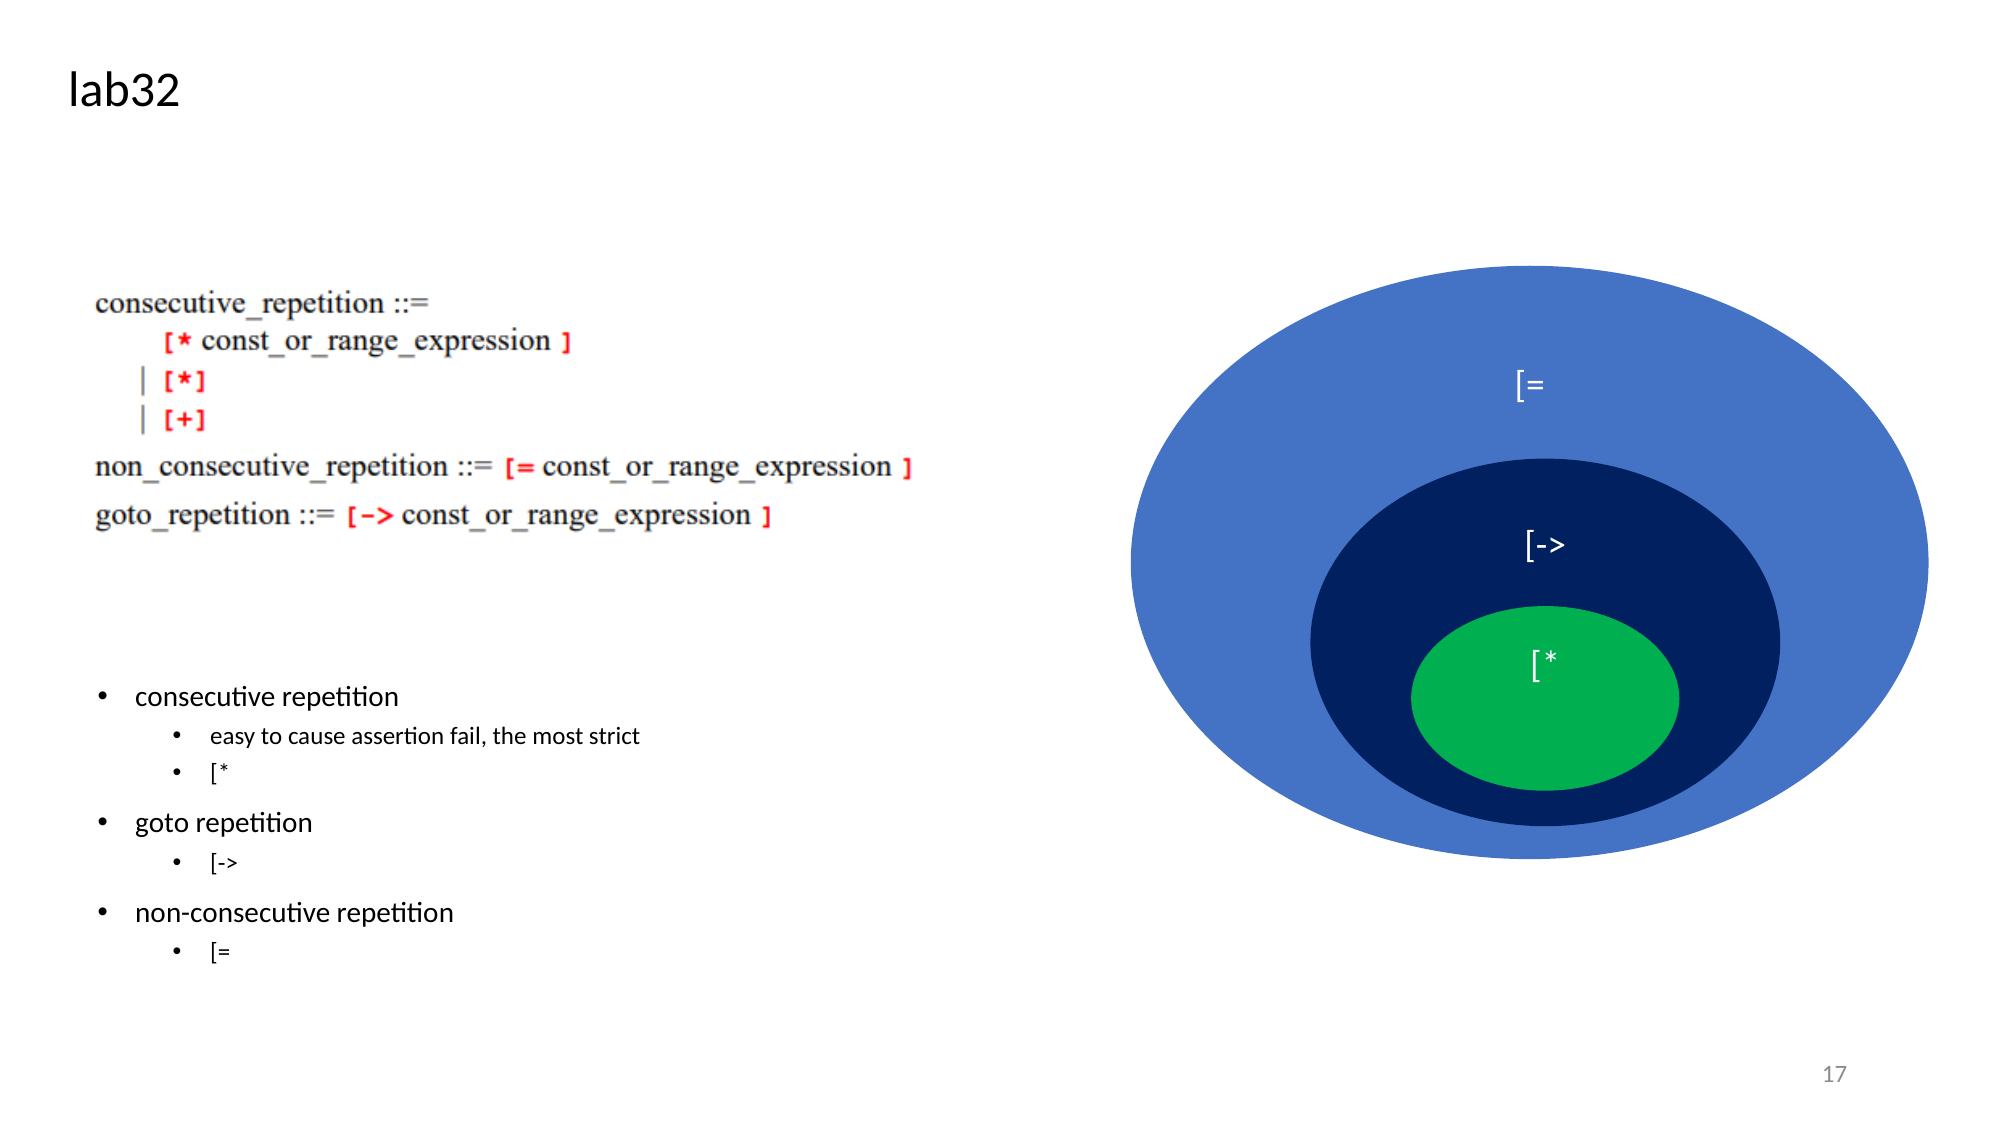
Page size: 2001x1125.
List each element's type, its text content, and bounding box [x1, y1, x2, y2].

title lab32 [53, 40, 1863, 140]
picture [82, 276, 931, 547]
slide_number 17 [1412, 1042, 1863, 1103]
text_box [* [1410, 605, 1681, 792]
text_box [= [1129, 264, 1930, 861]
text_box [-> [1309, 457, 1782, 828]
text_box consecutive repetition easy to cause assertion fail, the most strict [* goto repetition [-> non-consecutive repetition [= [82, 673, 1010, 1073]
